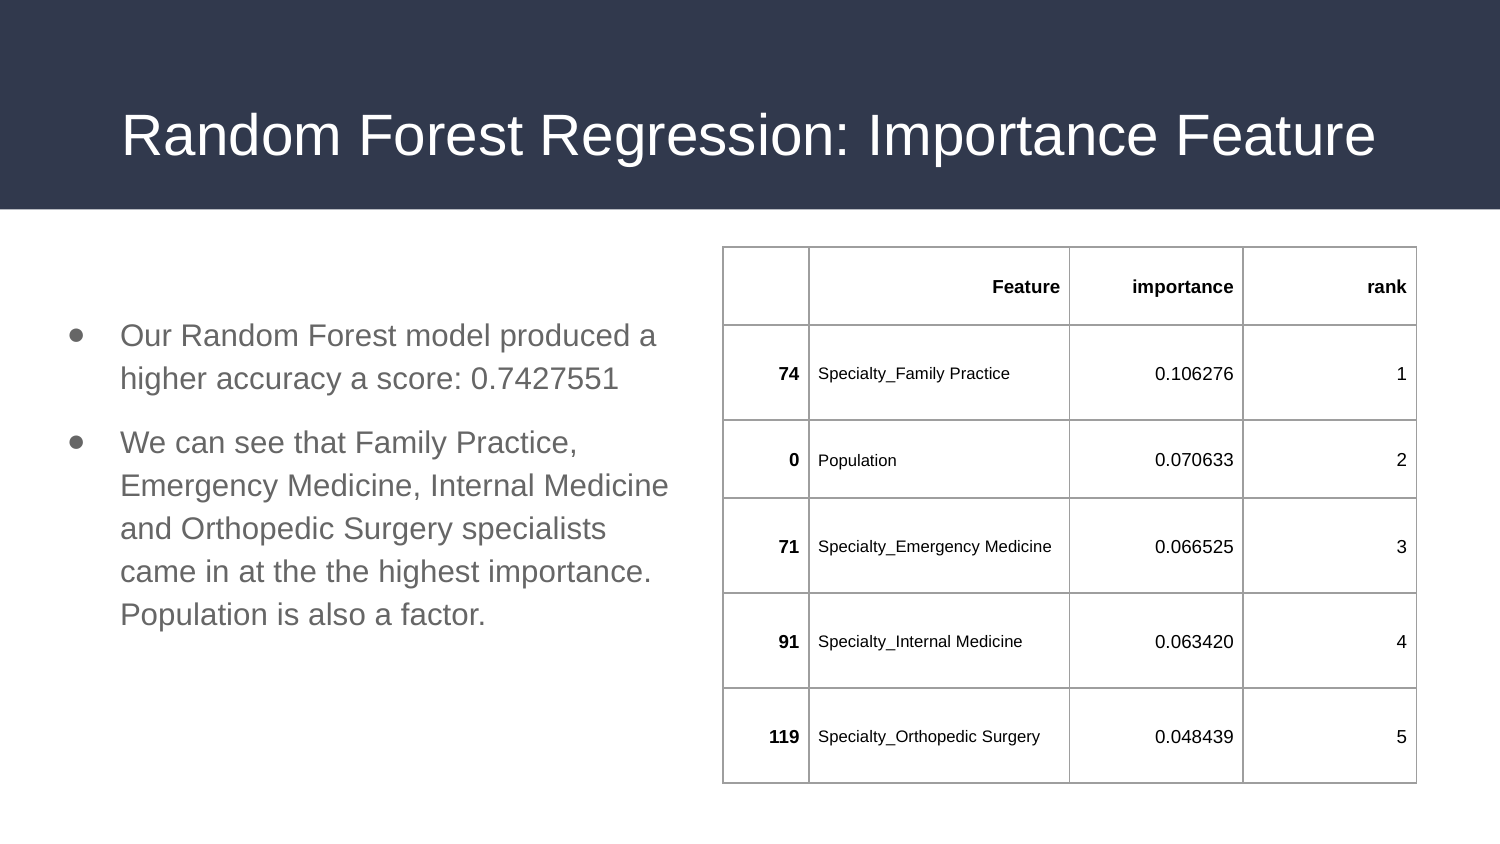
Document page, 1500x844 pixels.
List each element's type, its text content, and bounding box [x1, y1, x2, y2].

table_cell Specialty_Internal Medicine [810, 594, 1069, 687]
table_header importance [1070, 248, 1242, 324]
table_cell 71 [724, 499, 808, 592]
table_cell Specialty_Emergency Medicine [810, 499, 1069, 592]
table_cell Population [810, 421, 1069, 497]
table_cell 2 [1244, 421, 1416, 497]
list Our Random Forest model produced a higher accuracy a score: 0.7427551 We can see that Family Practice, Emergency Medicine, Internal Medicine and Orthopedic Surgery specialists came in at the the highest importance. Population is also a factor. [30, 294, 687, 736]
table_cell 1 [1244, 326, 1416, 419]
table_header Feature [810, 248, 1069, 324]
table_header rank [1244, 248, 1416, 324]
table_cell 119 [724, 689, 808, 782]
table_cell 0.066525 [1070, 499, 1242, 592]
table_cell 3 [1244, 499, 1416, 592]
table_cell 74 [724, 326, 808, 419]
table_cell 0.063420 [1070, 594, 1242, 687]
table_cell 4 [1244, 594, 1416, 687]
table_cell 5 [1244, 689, 1416, 782]
table_cell 0.048439 [1070, 689, 1242, 782]
table_cell Specialty_Family Practice [810, 326, 1069, 419]
table_header [724, 248, 808, 324]
table_cell 0.106276 [1070, 326, 1242, 419]
table_cell Specialty_Orthopedic Surgery [810, 689, 1069, 782]
table_cell 0 [724, 421, 808, 497]
table_cell 0.070633 [1070, 421, 1242, 497]
table_cell 91 [724, 594, 808, 687]
title Random Forest Regression: Importance Feature [51, 82, 1449, 185]
